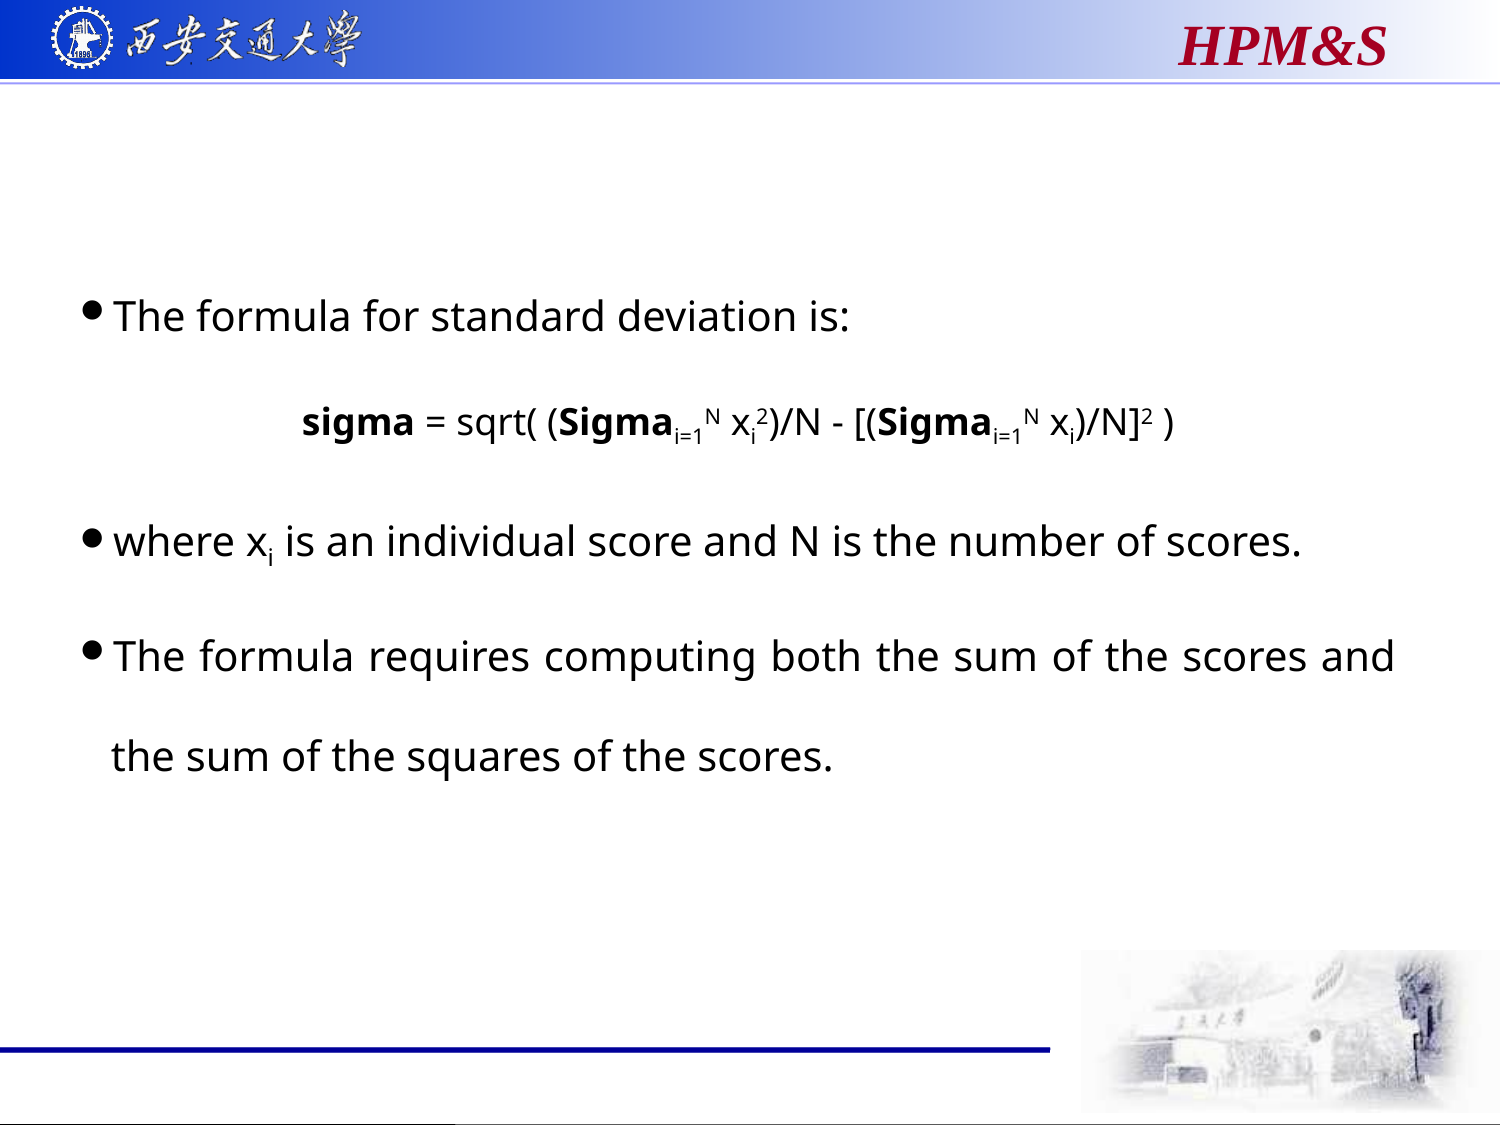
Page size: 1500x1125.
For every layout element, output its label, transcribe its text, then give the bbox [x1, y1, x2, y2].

list The formula for standard deviation is: sigma = sqrt( (Sigmai=1N xi2)/N - [(Sigmai=1N xi)/N]2 ) where xi is an individual score and N is the number of scores. The formula requires computing both the sum of the scores and the sum of the squares of the scores. [64, 231, 1412, 1012]
picture [125, 10, 363, 67]
picture [50, 5, 113, 69]
picture [1081, 950, 1500, 1113]
